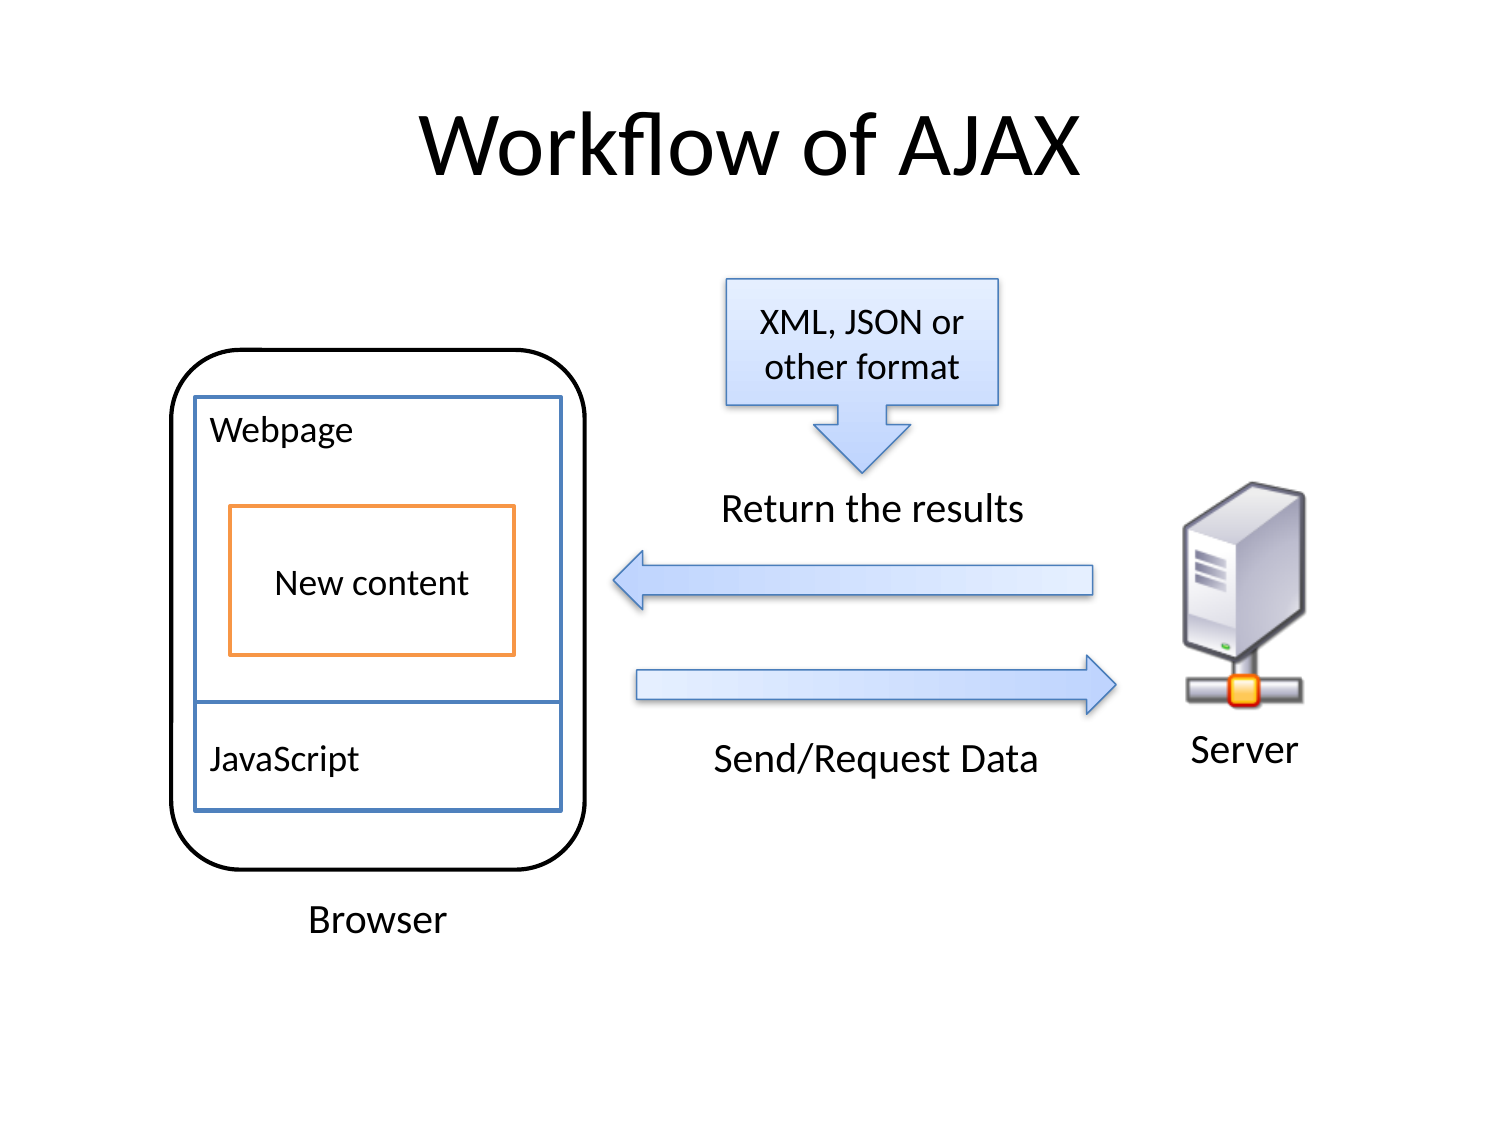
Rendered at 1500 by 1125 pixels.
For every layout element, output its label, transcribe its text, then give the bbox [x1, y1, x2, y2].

text_box [169, 347, 587, 872]
text_box Webpage [193, 395, 563, 700]
title Workflow of AJAX [75, 45, 1425, 233]
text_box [612, 472, 1093, 610]
text_box New content [228, 504, 516, 657]
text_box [1127, 479, 1363, 780]
text_box XML, JSON or other format [725, 278, 999, 471]
text_box JavaScript [193, 700, 563, 813]
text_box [636, 654, 1117, 790]
text_box Browser [293, 884, 463, 949]
